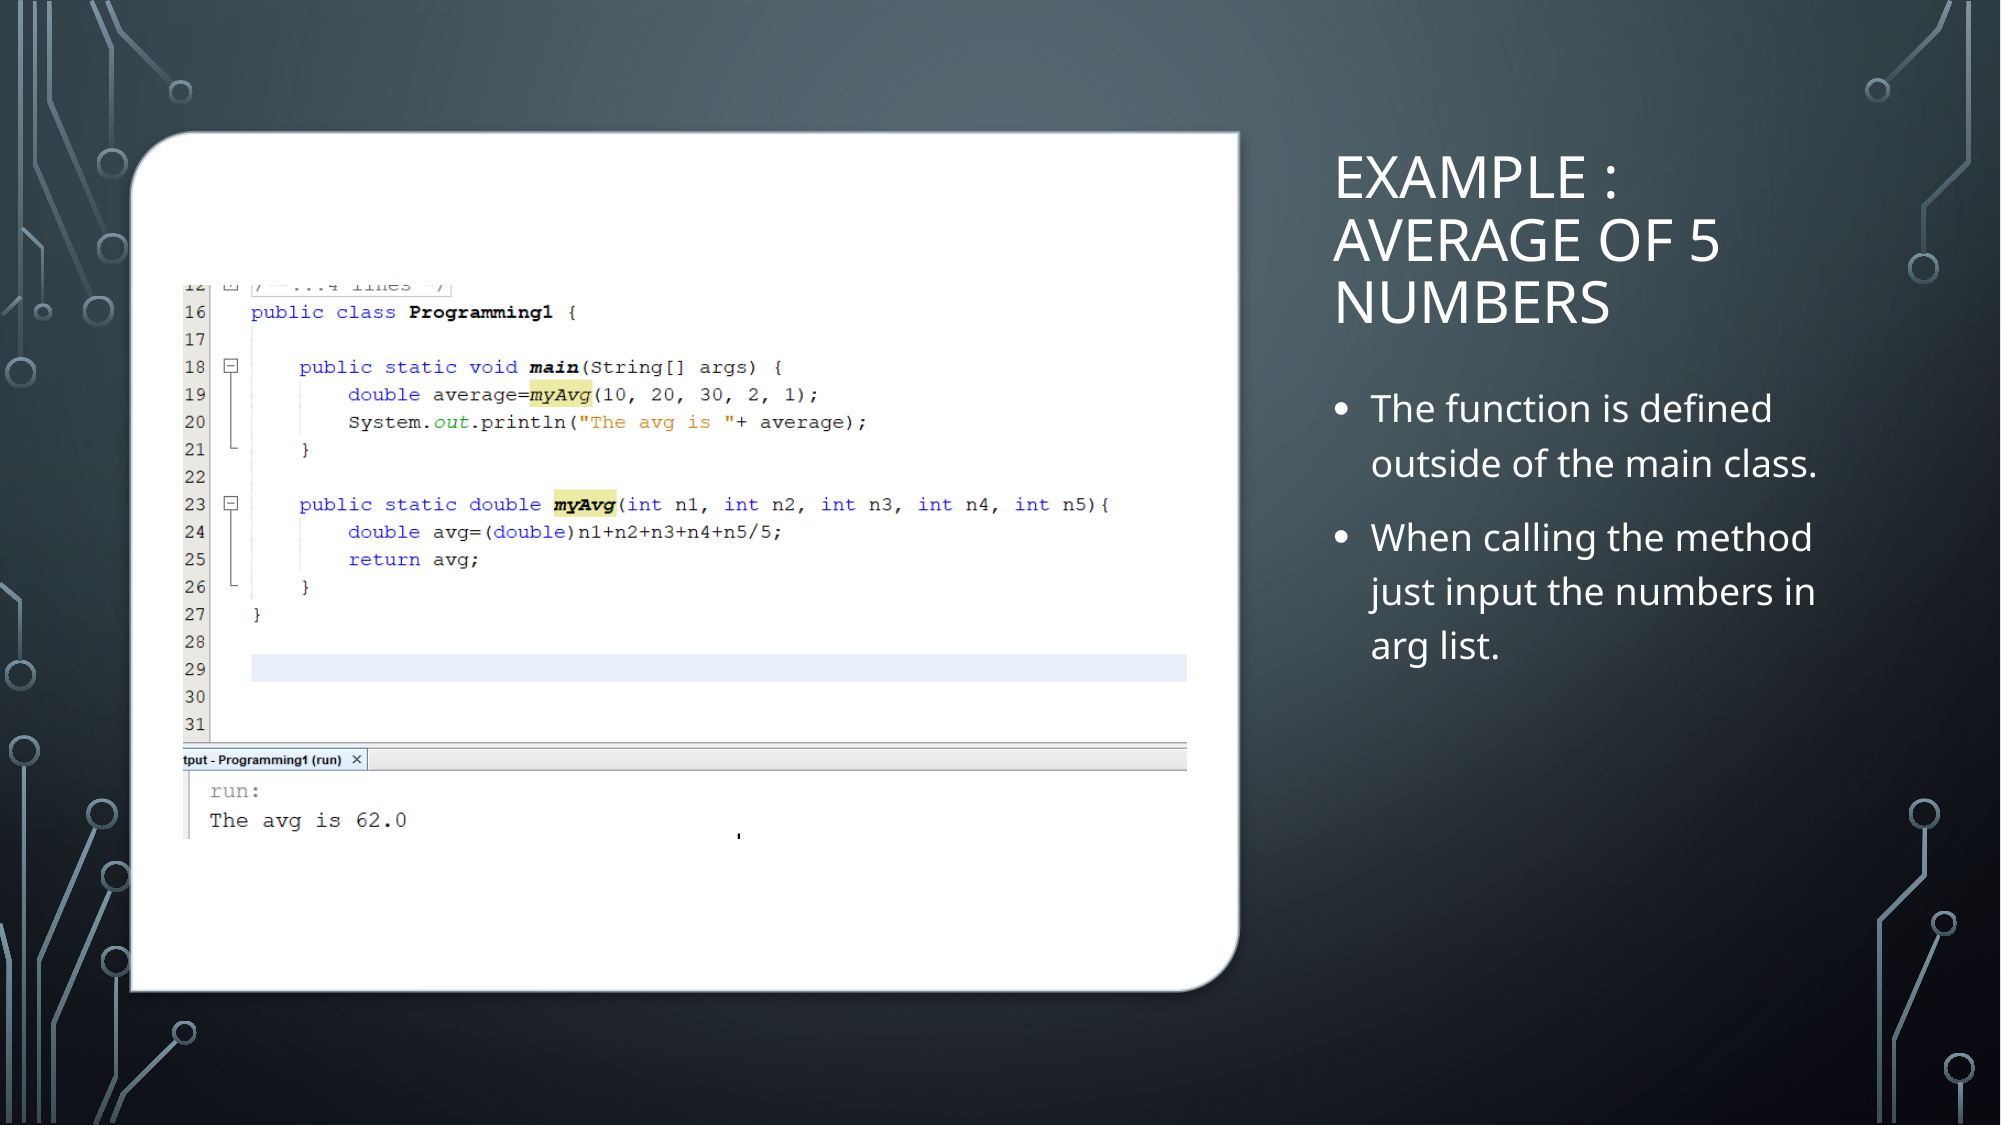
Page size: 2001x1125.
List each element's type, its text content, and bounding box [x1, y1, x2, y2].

title Example : AVERAGE of 5 numbers [1318, 101, 1857, 344]
picture [183, 284, 1187, 840]
list The function is defined outside of the main class. When calling the method just input the numbers in arg list. [1318, 369, 1857, 950]
text_box [129, 131, 1241, 993]
